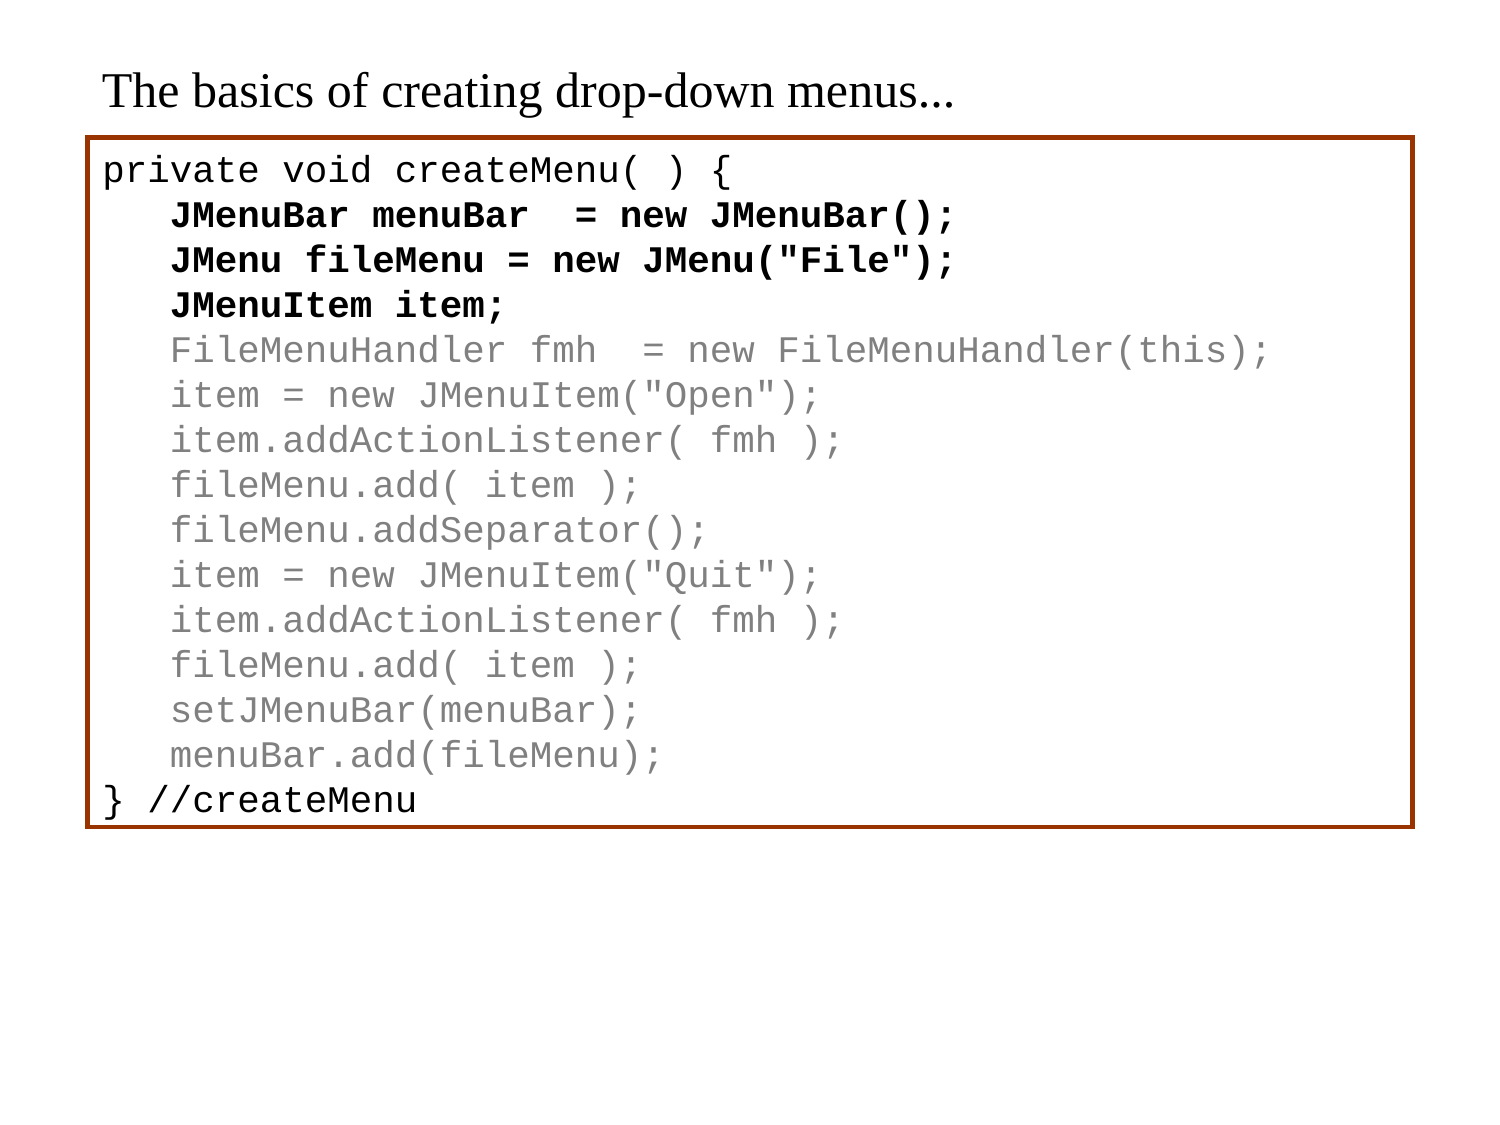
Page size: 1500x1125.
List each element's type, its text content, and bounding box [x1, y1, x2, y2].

text_box private void createMenu( ) { JMenuBar menuBar = new JMenuBar(); JMenu fileMenu = new JMenu("File"); JMenuItem item; FileMenuHandler fmh = new FileMenuHandler(this); item = new JMenuItem("Open"); item.addActionListener( fmh ); fileMenu.add( item ); fileMenu.addSeparator(); item = new JMenuItem("Quit"); item.addActionListener( fmh ); fileMenu.add( item ); setJMenuBar(menuBar); menuBar.add(fileMenu); } //createMenu [87, 137, 1413, 828]
text_box The basics of creating drop-down menus... [87, 49, 971, 125]
